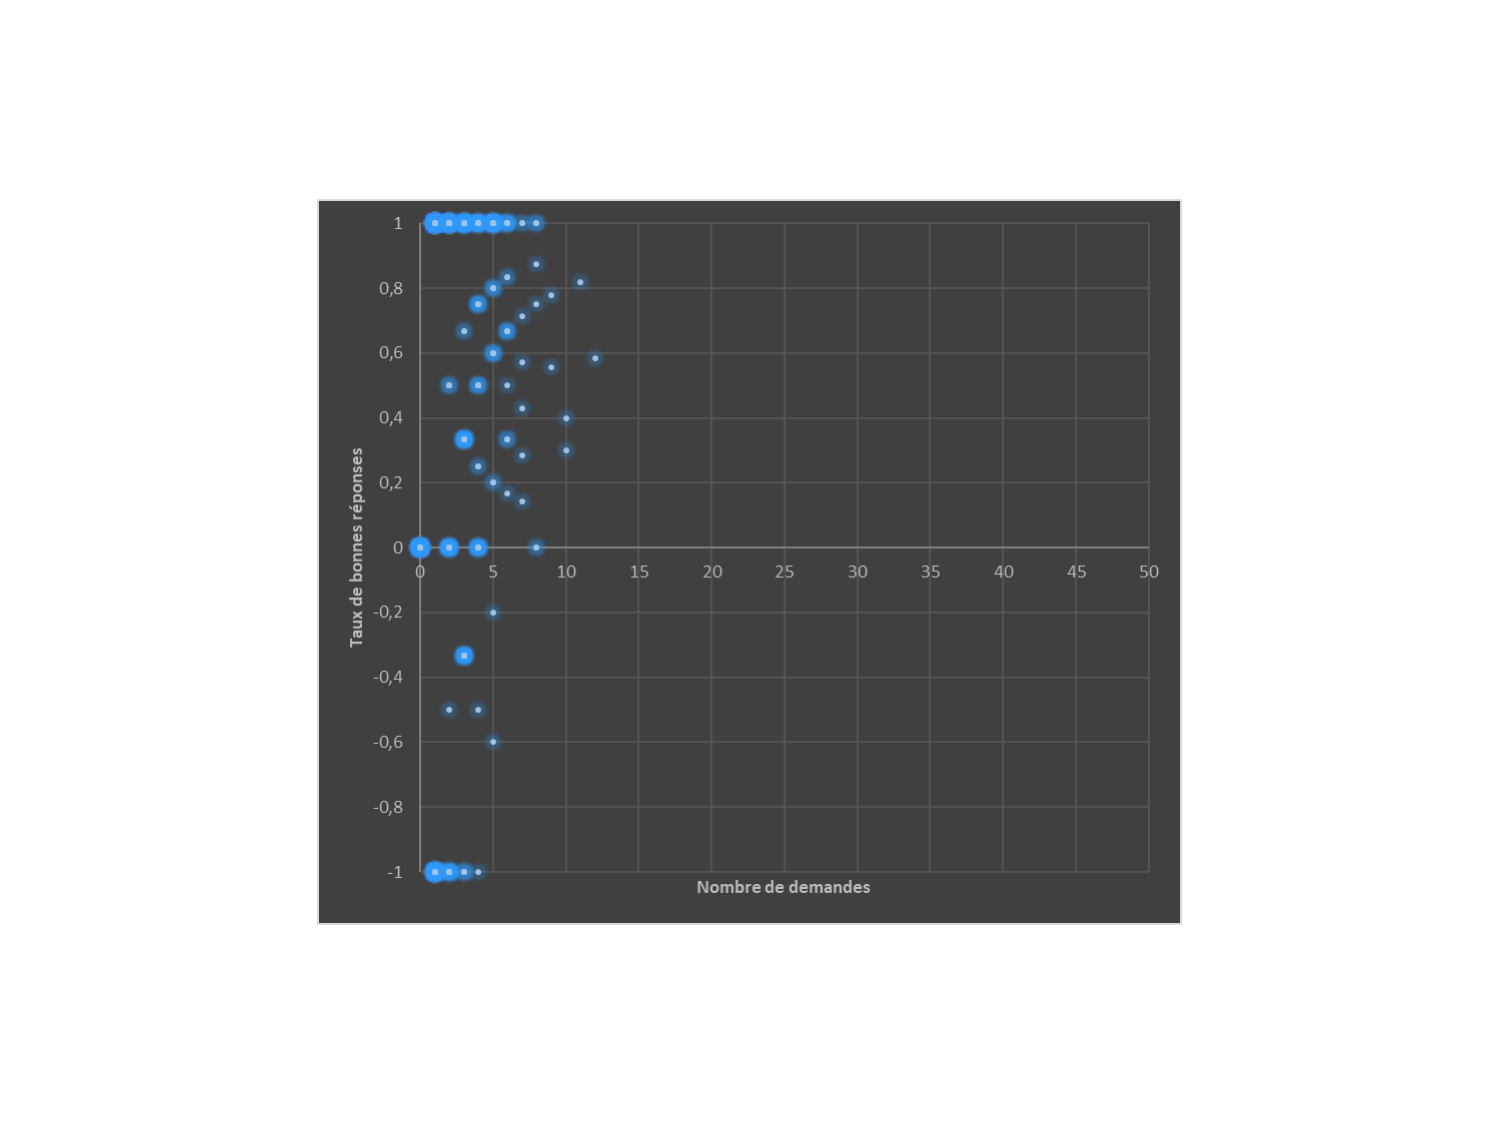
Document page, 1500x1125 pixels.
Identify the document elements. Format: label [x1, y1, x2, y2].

picture [317, 199, 1182, 925]
